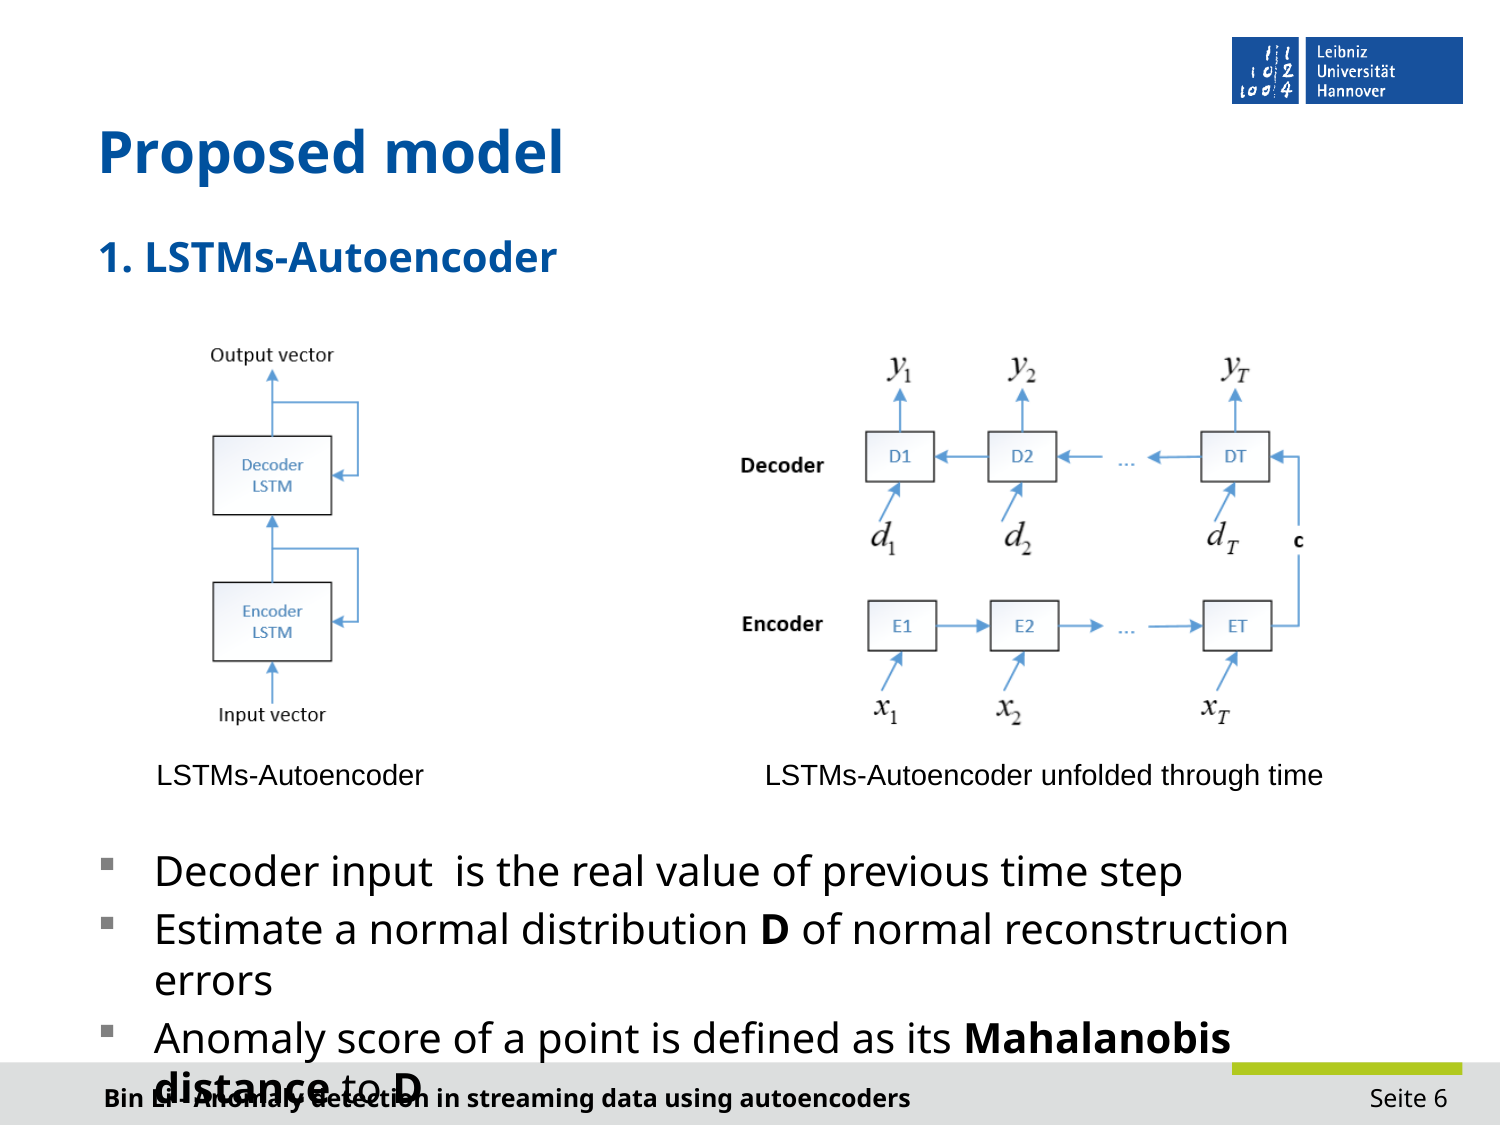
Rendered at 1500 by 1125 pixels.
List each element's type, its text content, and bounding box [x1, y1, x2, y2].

footer Bin Li - Anomaly detection in streaming data using autoencoders [88, 1074, 1181, 1125]
picture [690, 343, 1335, 749]
text_box LSTMs-Autoencoder unfolded through time [750, 748, 1424, 799]
picture [1232, 37, 1463, 104]
picture [141, 326, 421, 769]
text_box LSTMs-Autoencoder [141, 748, 485, 799]
title Proposed model 1. LSTMs-Autoencoder [82, 121, 1463, 258]
